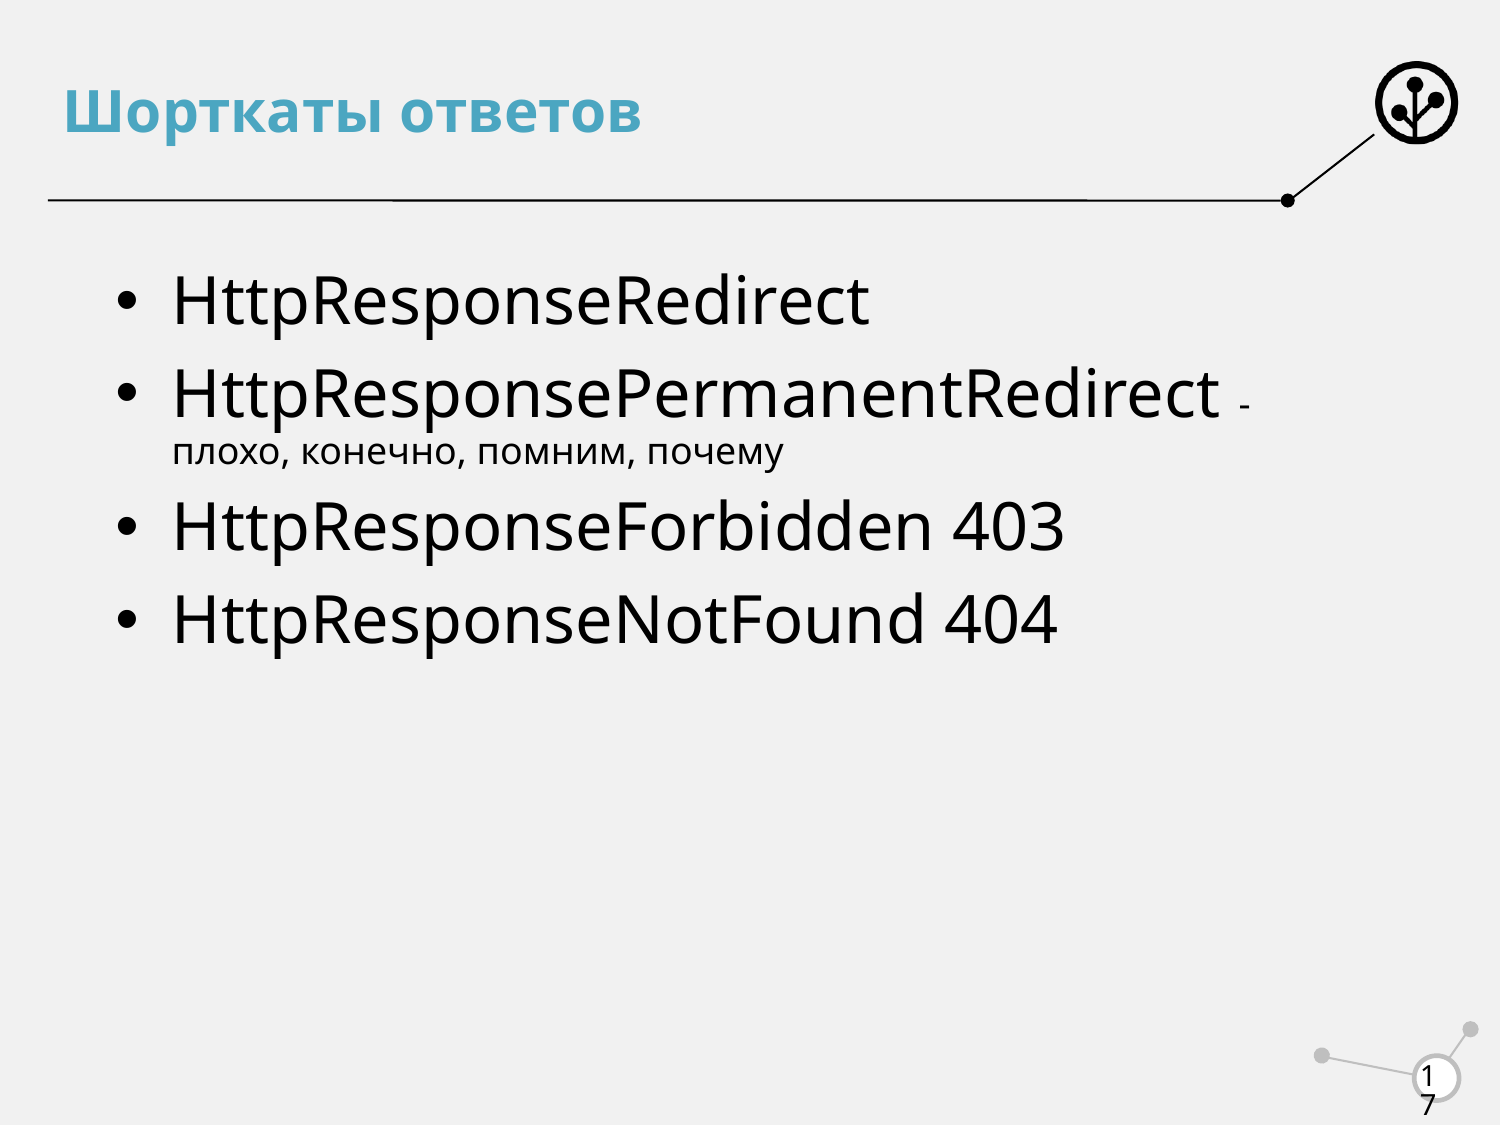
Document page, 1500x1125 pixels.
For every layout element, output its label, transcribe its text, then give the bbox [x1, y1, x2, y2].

title Шорткаты ответов [47, 42, 1281, 185]
picture [1363, 24, 1464, 185]
slide_number ‹#› [1404, 1047, 1468, 1108]
list HttpResponseRedirect HttpResponsePermanentRedirect - плохо, конечно, помним, почему HttpResponseForbidden 403 HttpResponseNotFound 404 [100, 259, 1336, 1015]
